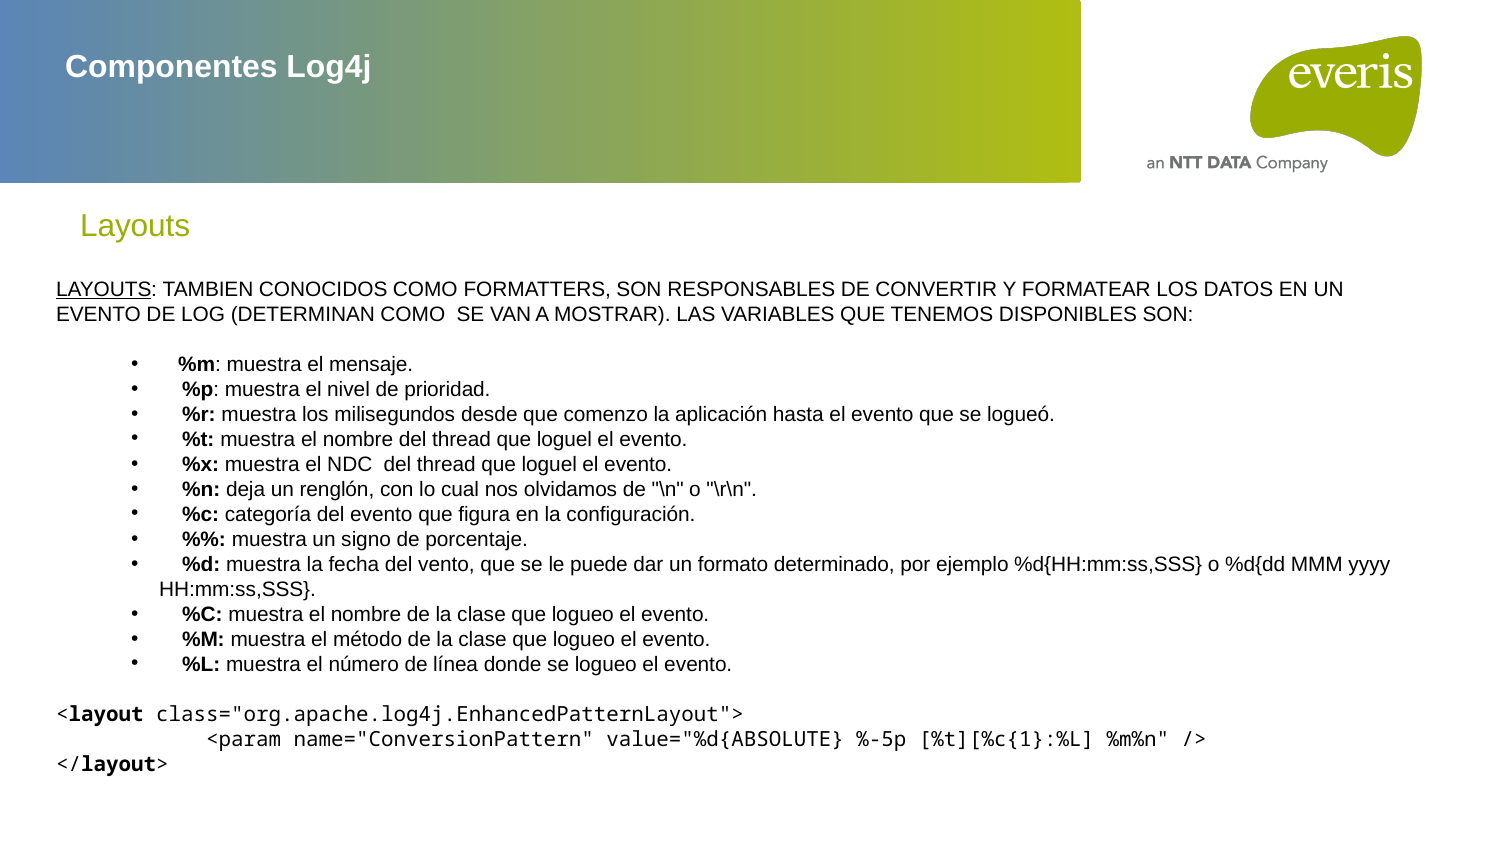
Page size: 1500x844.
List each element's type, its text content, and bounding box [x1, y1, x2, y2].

text_box LAYOUTS: Tambien conocidos como formatters, son responsables de convertir y formatear los datos en un evento de log (Determinan como se van a mostrar). LAS VARIABLES QUE TENEMOS DISPONIBLES SON: %m: muestra el mensaje. %p: muestra el nivel de prioridad. %r: muestra los milisegundos desde que comenzo la aplicación hasta el evento que se logueó. %t: muestra el nombre del thread que loguel el evento. %x: muestra el NDC del thread que loguel el evento. %n: deja un renglón, con lo cual nos olvidamos de "\n" o "\r\n". %c: categoría del evento que figura en la configuración. %%: muestra un signo de porcentaje. %d: muestra la fecha del vento, que se le puede dar un formato determinado, por ejemplo %d{HH:mm:ss,SSS} o %d{dd MMM yyyy HH:mm:ss,SSS}. %C: muestra el nombre de la clase que logueo el evento. %M: muestra el método de la clase que logueo el evento. %L: muestra el número de línea donde se logueo el evento. <layout class="org.apache.log4j.EnhancedPatternLayout"> <param name="ConversionPattern" value="%d{ABSOLUTE} %-5p [%t][%c{1}:%L] %m%n" /> </layout> [41, 268, 1436, 844]
title Componentes Log4j [50, 38, 1031, 92]
picture [1131, 21, 1440, 189]
list Layouts [64, 197, 1424, 251]
